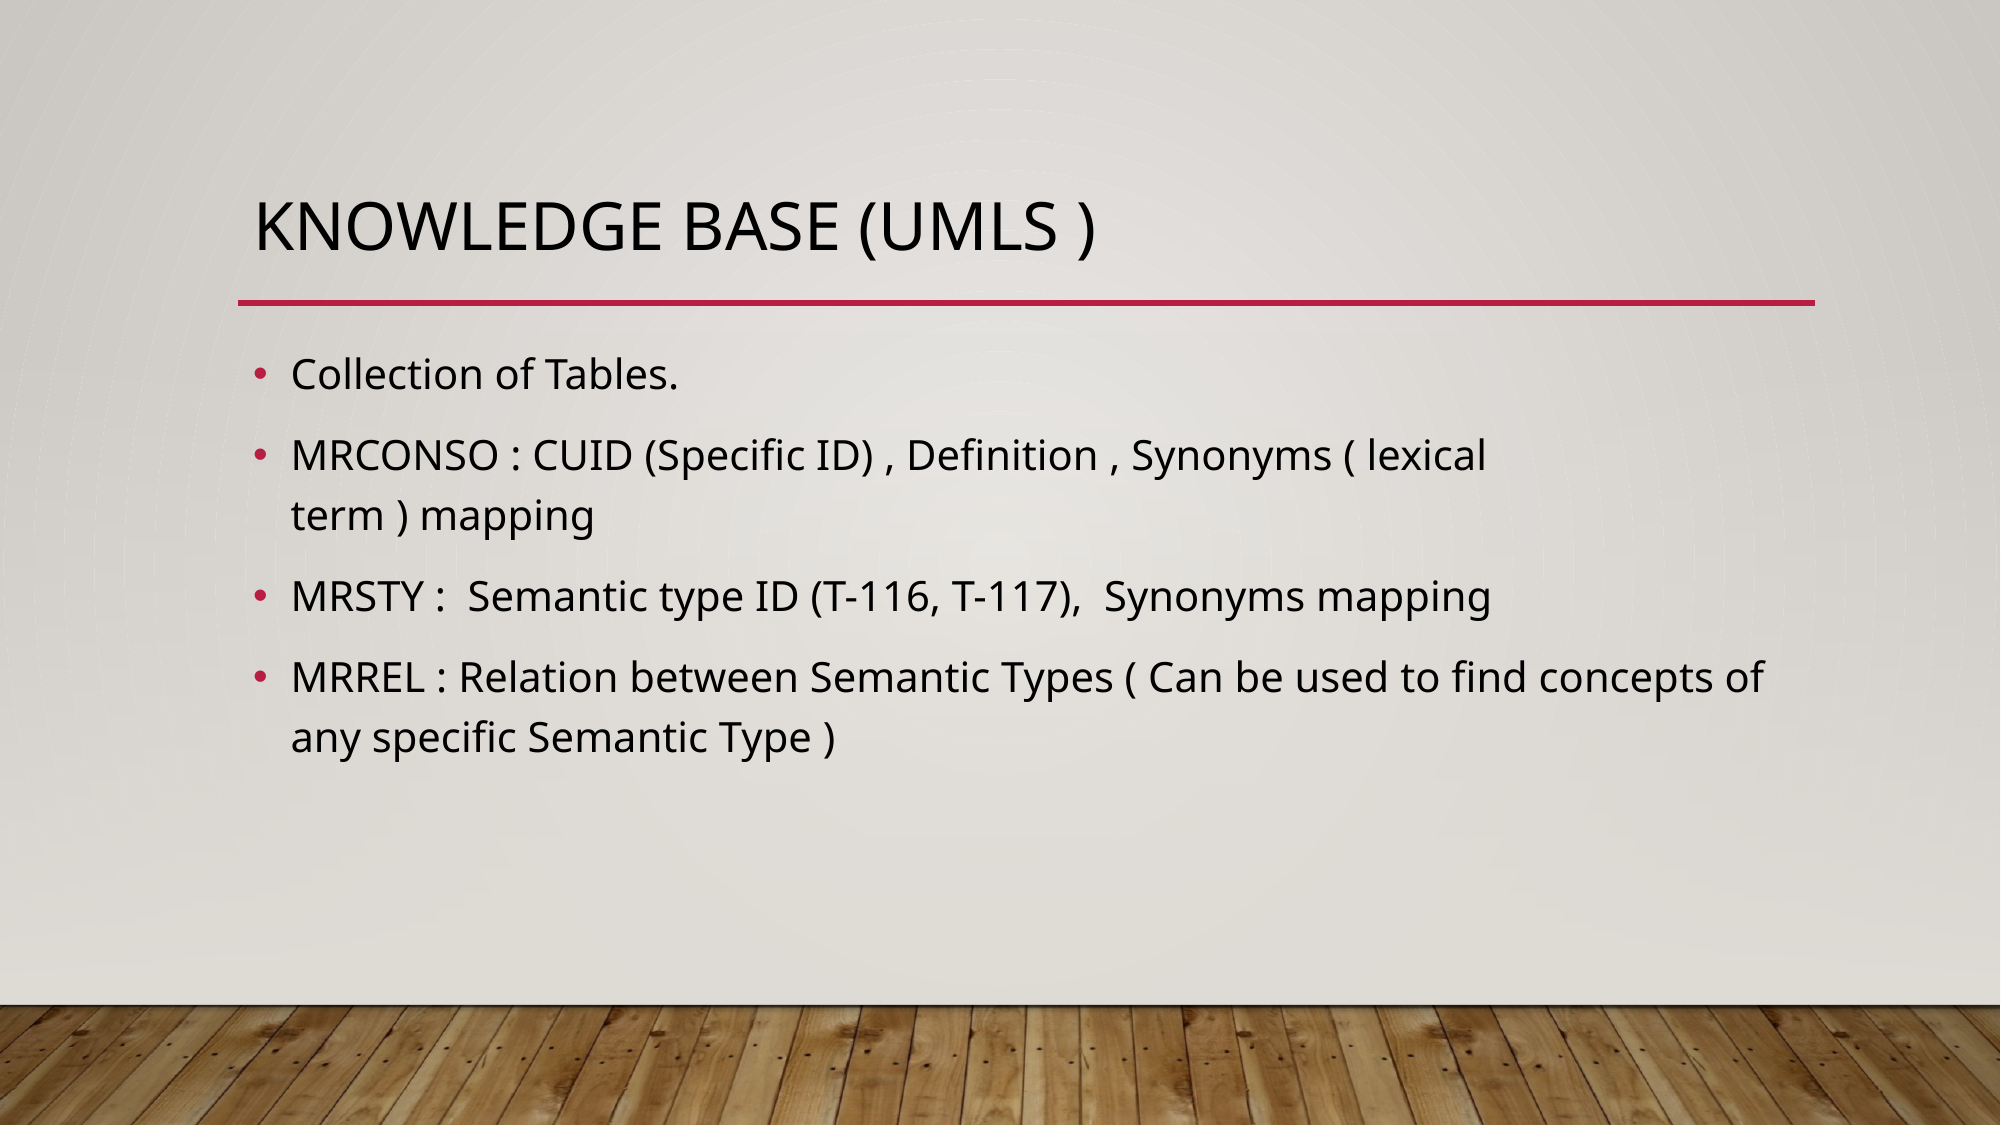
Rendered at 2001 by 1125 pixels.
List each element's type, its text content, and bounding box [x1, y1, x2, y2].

picture [0, 1005, 2000, 1125]
title Knowledge Base (UMLS ) [238, 185, 1814, 305]
list Collection of Tables. MRCONSO : CUID (Specific ID) , Definition , Synonyms ( lexical term ) mapping MRSTY : Semantic type ID (T-116, T-117), Synonyms mapping MRREL : Relation between Semantic Types ( Can be used to find concepts of any specific Semantic Type ) [238, 330, 1814, 796]
